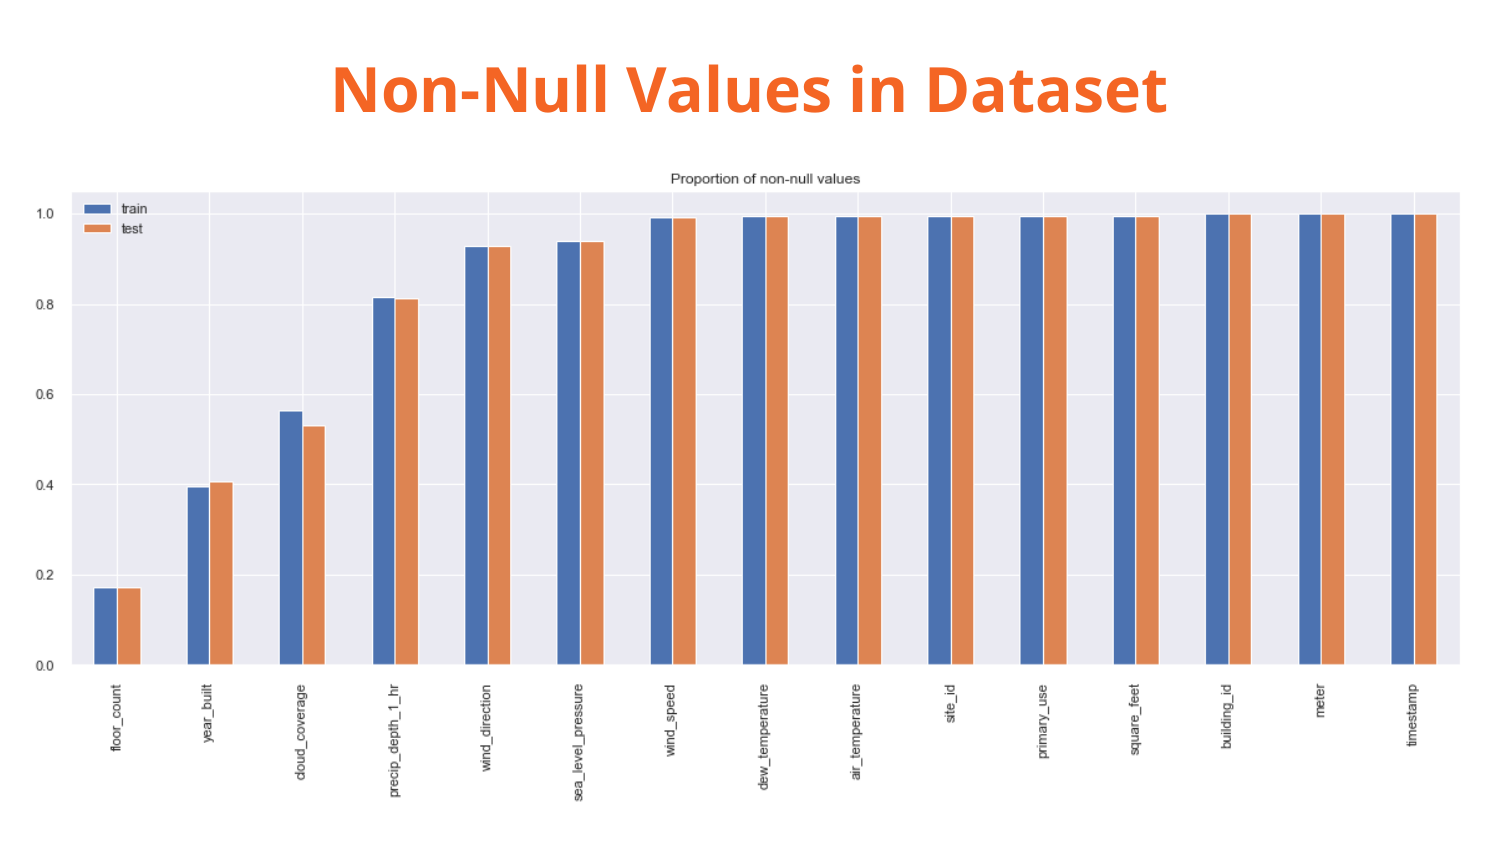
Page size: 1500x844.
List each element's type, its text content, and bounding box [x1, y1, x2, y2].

title Non-Null Values in Dataset [51, 35, 1449, 141]
picture [26, 165, 1476, 810]
